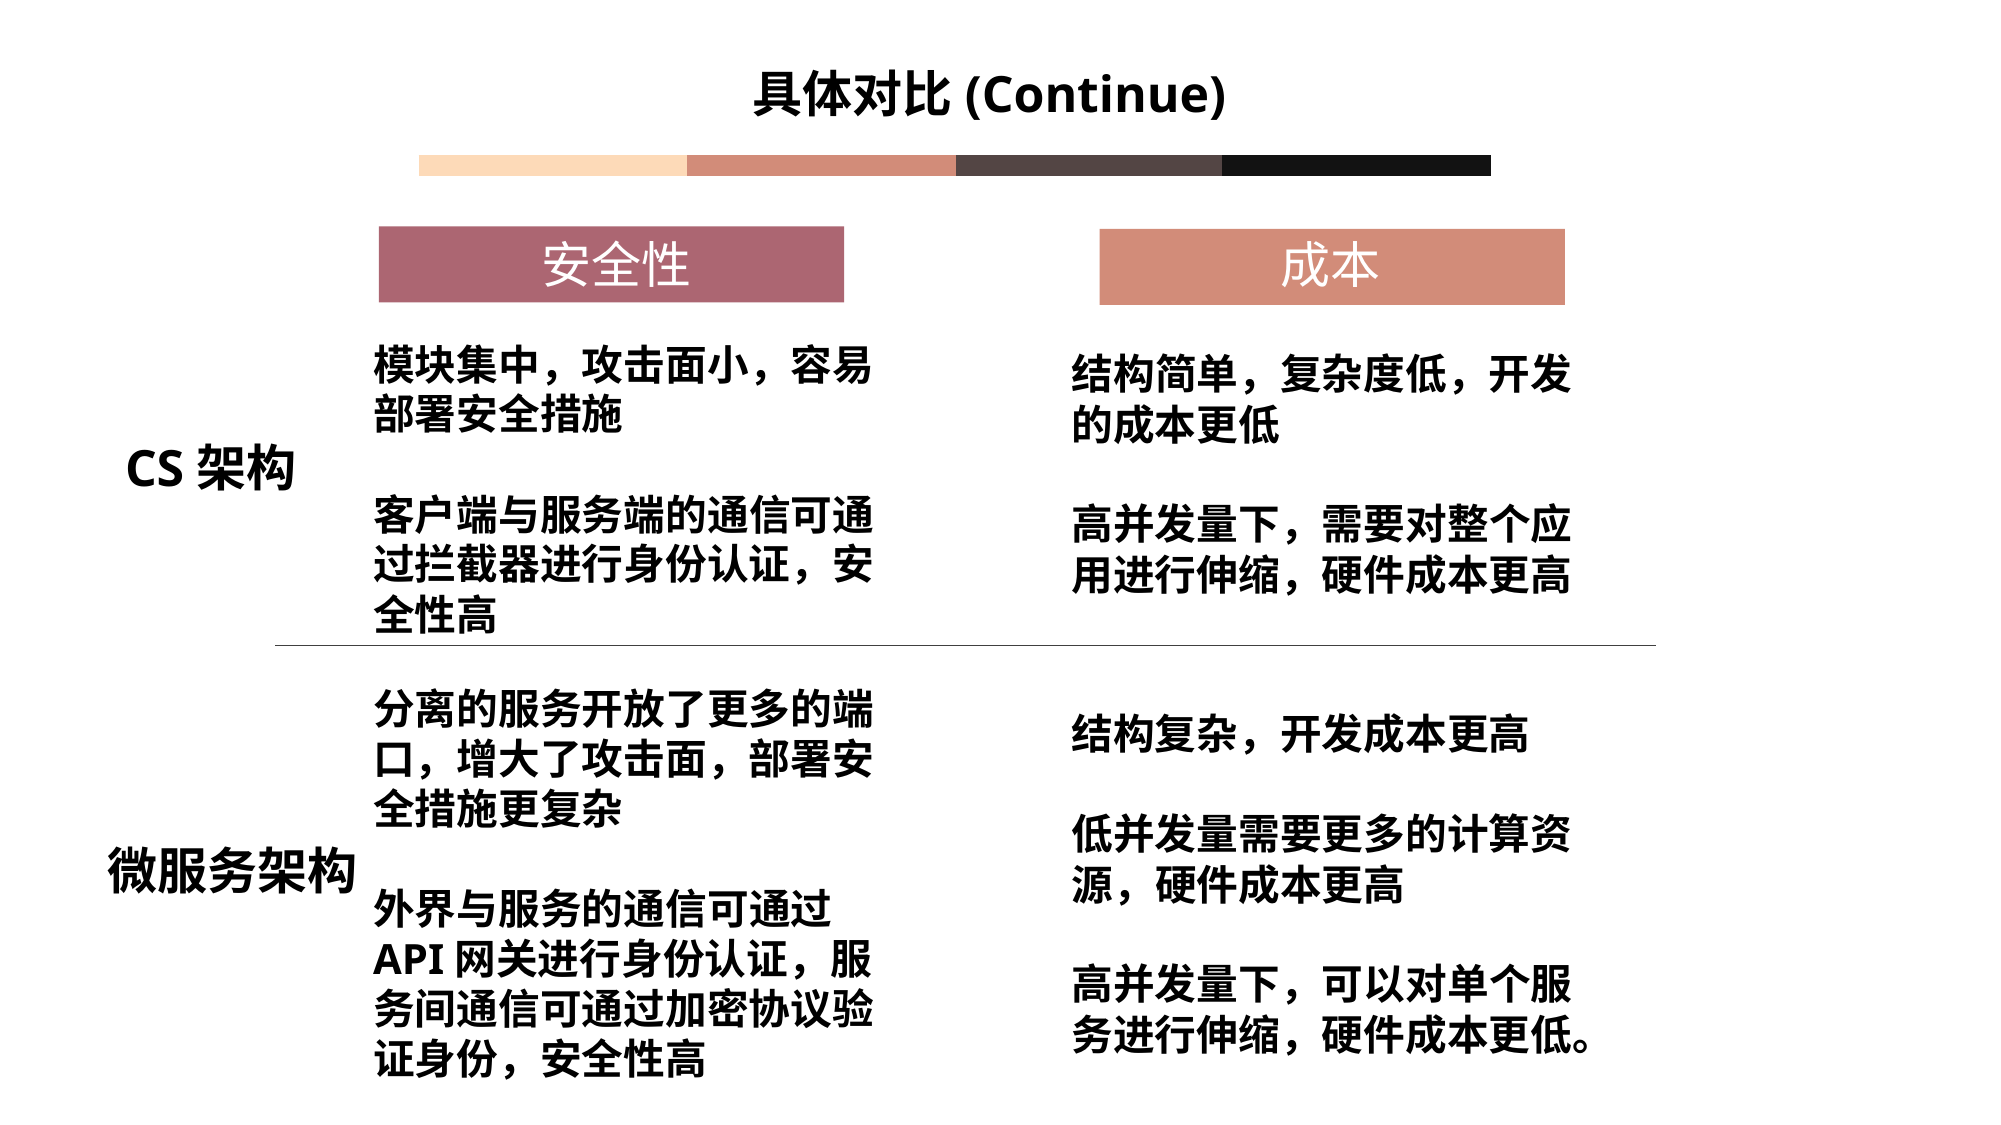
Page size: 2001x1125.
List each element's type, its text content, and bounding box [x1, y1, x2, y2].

text_box 结构简单，复杂度低，开发的成本更低 高并发量下，需要对整个应用进行伸缩，硬件成本更高 [1056, 340, 1608, 606]
text_box 结构复杂，开发成本更高 低并发量需要更多的计算资源，硬件成本更高 高并发量下，可以对单个服务进行伸缩，硬件成本更低。 [1056, 700, 1608, 1066]
text_box 微服务架构 [0, 839, 598, 899]
text_box 分离的服务开放了更多的端口，增大了攻击面，部署安全措施更复杂 外界与服务的通信可通过API网关进行身份认证，服务间通信可通过加密协议验证身份，安全性高 [358, 675, 910, 1091]
text_box [1099, 228, 1566, 306]
text_box CS架构 [0, 435, 576, 496]
text_box 安全性 [526, 226, 869, 302]
text_box 模块集中，攻击面小，容易部署安全措施 客户端与服务端的通信可通过拦截器进行身份认证，安全性高 [358, 330, 910, 645]
text_box 成本 [1265, 226, 1636, 302]
text_box [378, 225, 845, 303]
list 具体对比(Continue) [624, 62, 1355, 122]
